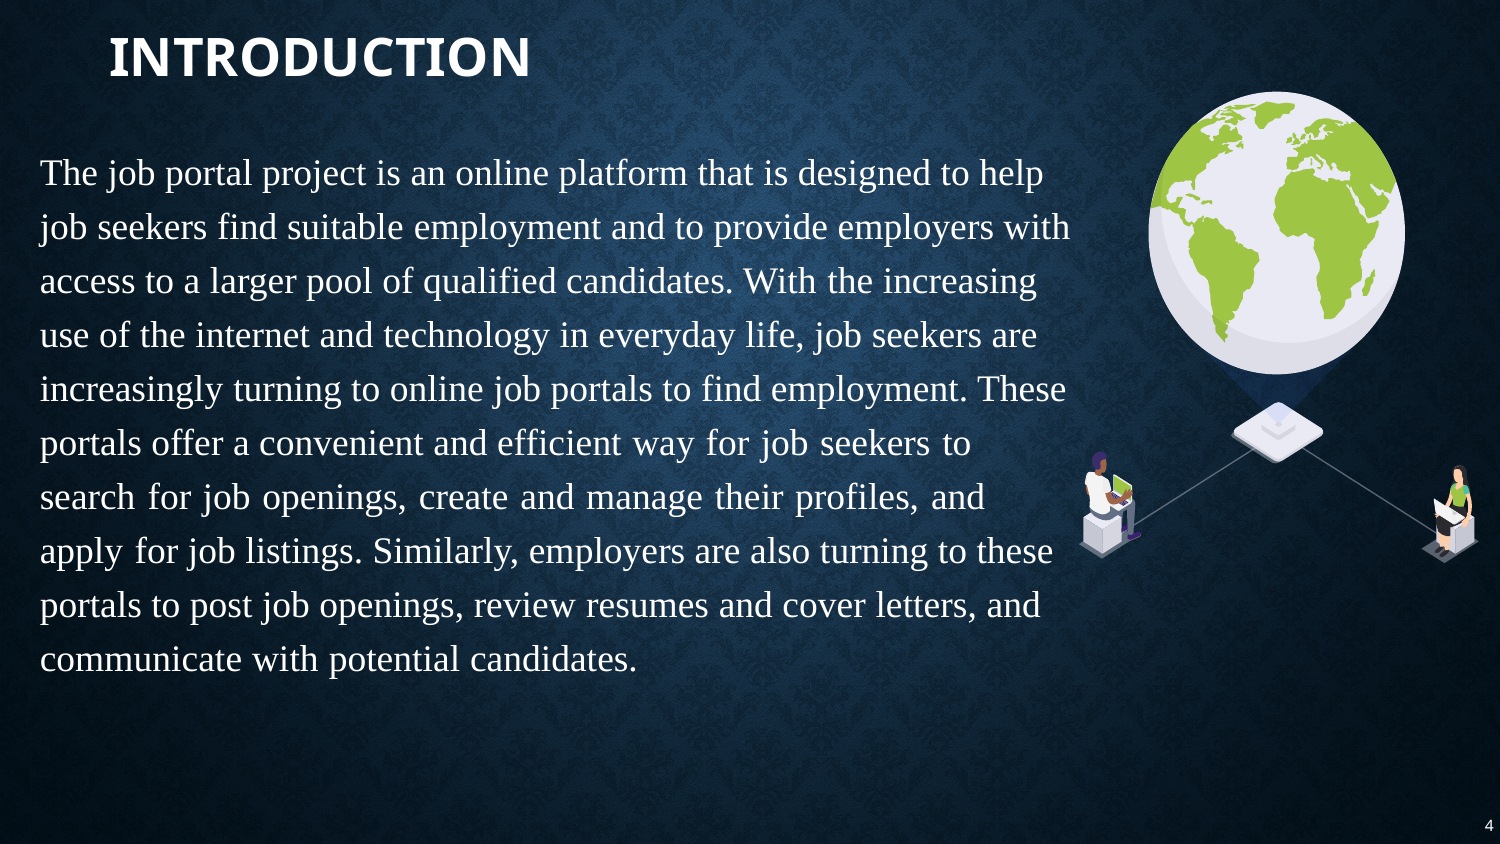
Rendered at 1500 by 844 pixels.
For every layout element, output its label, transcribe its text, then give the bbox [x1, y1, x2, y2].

title Introduction [109, 30, 1035, 139]
slide_number 4 [1418, 760, 1494, 838]
list The job portal project is an online platform that is designed to help job seekers find suitable employment and to provide employers with access to a larger pool of qualified candidates. With the increasing use of the internet and technology in everyday life, job seekers are increasingly turning to online job portals to find employment. These portals offer a convenient and efficient way for job seekers to search for job openings, create and manage their profiles, and apply for job listings. Similarly, employers are also turning to these portals to post job openings, review resumes and cover letters, and communicate with potential candidates. [21, 139, 1072, 838]
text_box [1078, 91, 1480, 564]
